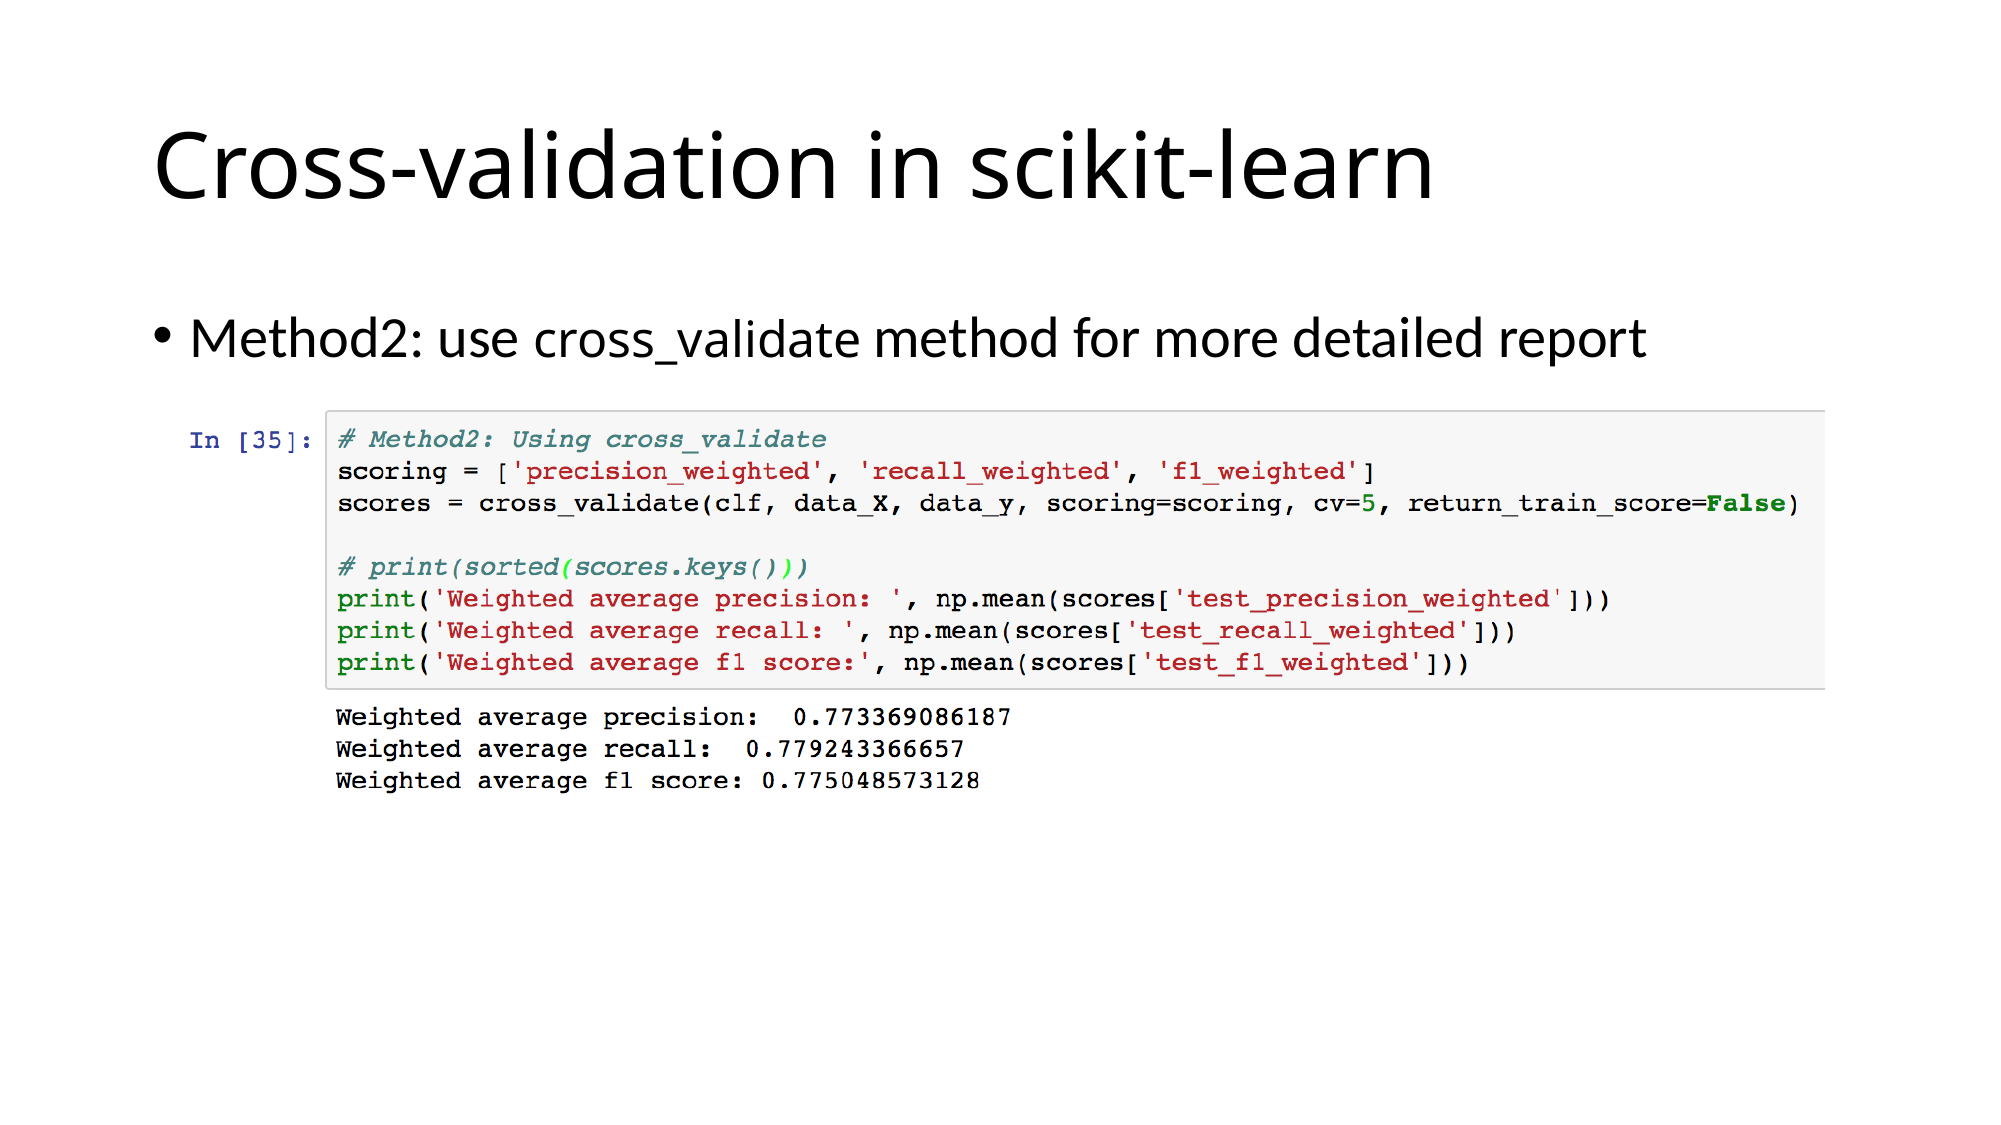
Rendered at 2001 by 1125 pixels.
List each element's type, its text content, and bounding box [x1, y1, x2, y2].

picture [174, 394, 1825, 803]
title Cross-validation in scikit-learn [137, 59, 1863, 278]
list Method2: use cross_validate method for more detailed report [137, 299, 1863, 1014]
